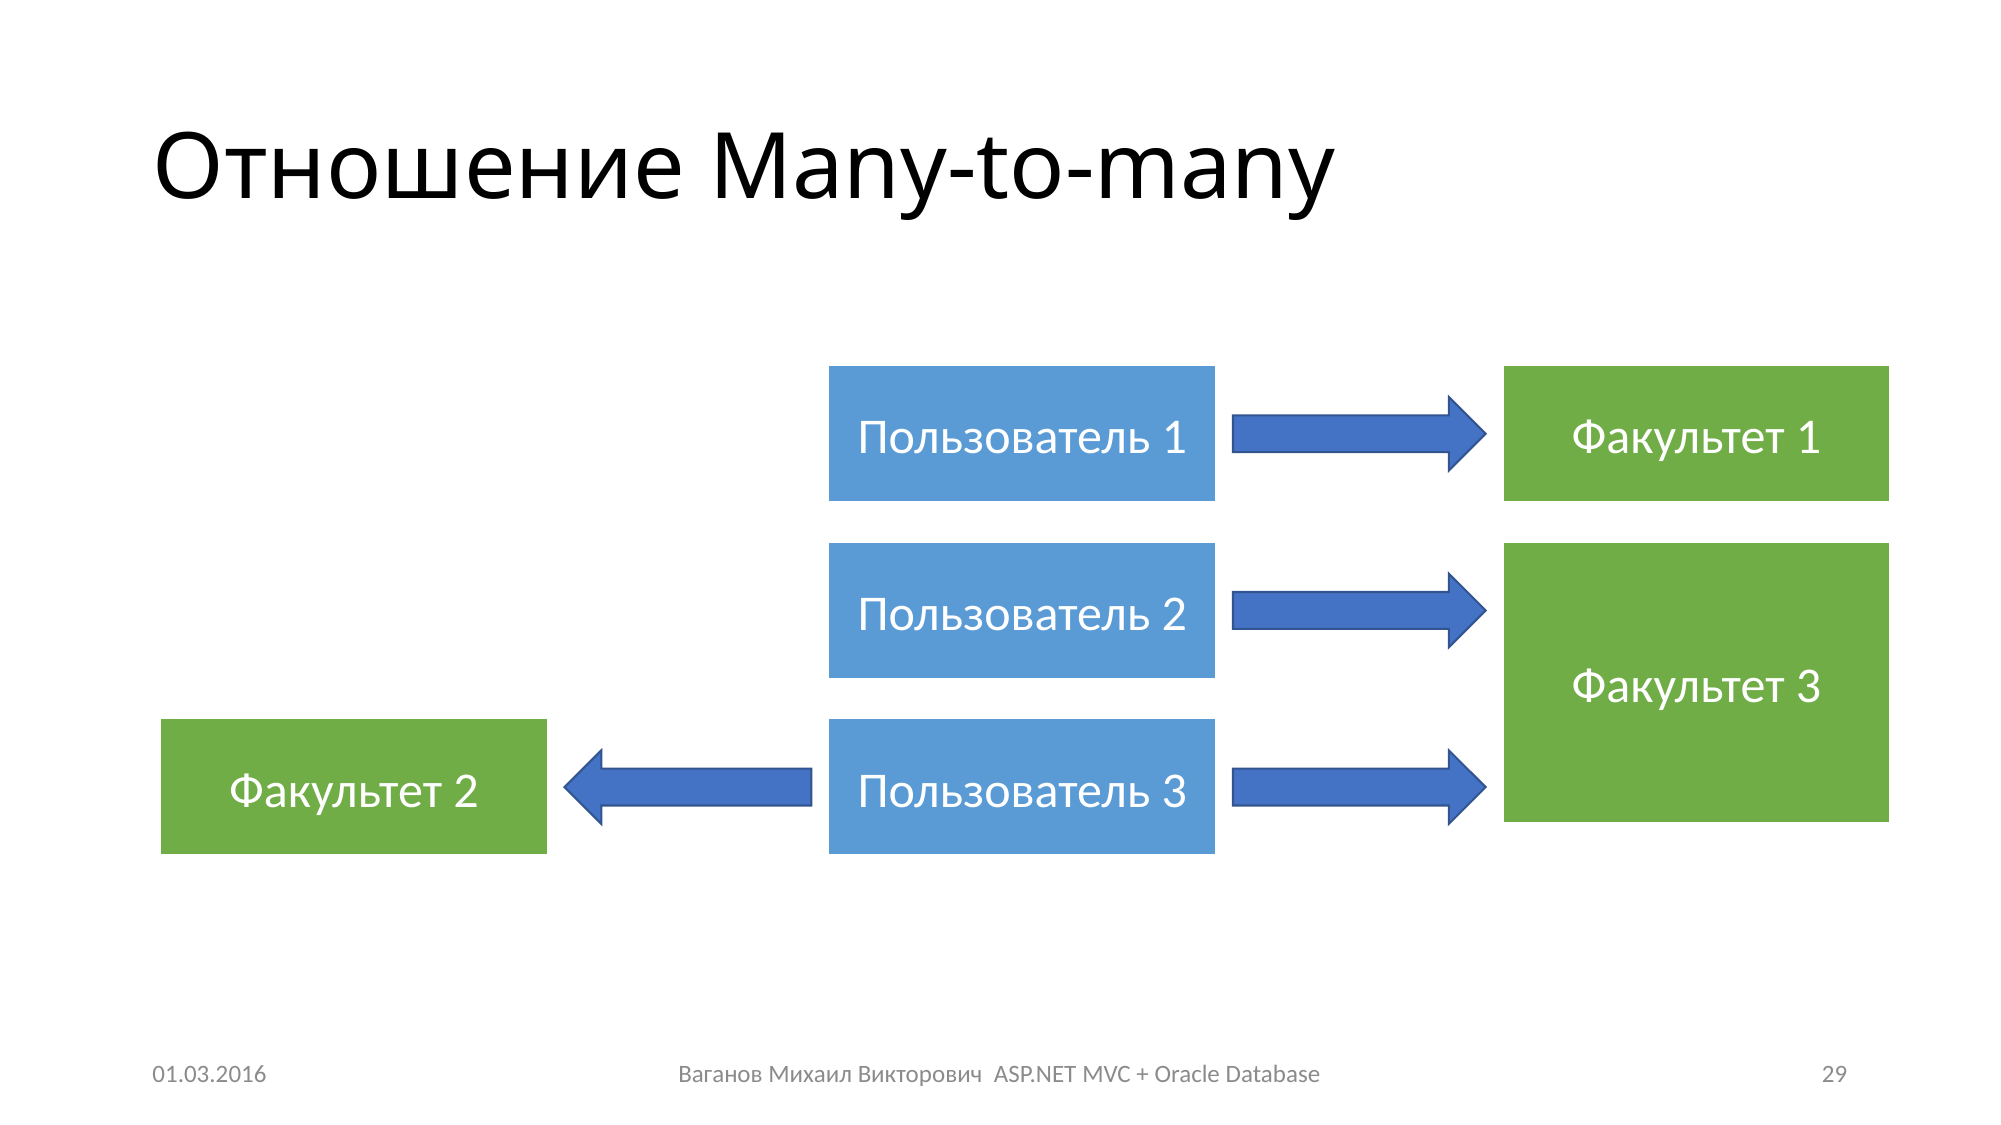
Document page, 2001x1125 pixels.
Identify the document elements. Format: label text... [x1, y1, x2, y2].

text_box Факультет 3 [1501, 540, 1892, 825]
text_box [1231, 394, 1488, 474]
text_box Факультет 2 [158, 716, 550, 858]
text_box Пользователь 2 [826, 540, 1218, 681]
slide_number 29 [1412, 1042, 1863, 1103]
text_box [1231, 747, 1488, 827]
text_box [563, 747, 813, 827]
text_box Факультет 1 [1501, 363, 1892, 504]
footer Ваганов Михаил Викторович ASP.NET MVC + Oracle Database [662, 1042, 1338, 1103]
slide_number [137, 1042, 588, 1103]
text_box Пользователь 3 [826, 716, 1218, 858]
text_box [1231, 571, 1488, 650]
text_box Пользователь 1 [826, 363, 1218, 504]
title Отношение Many-to-many [137, 59, 1863, 278]
